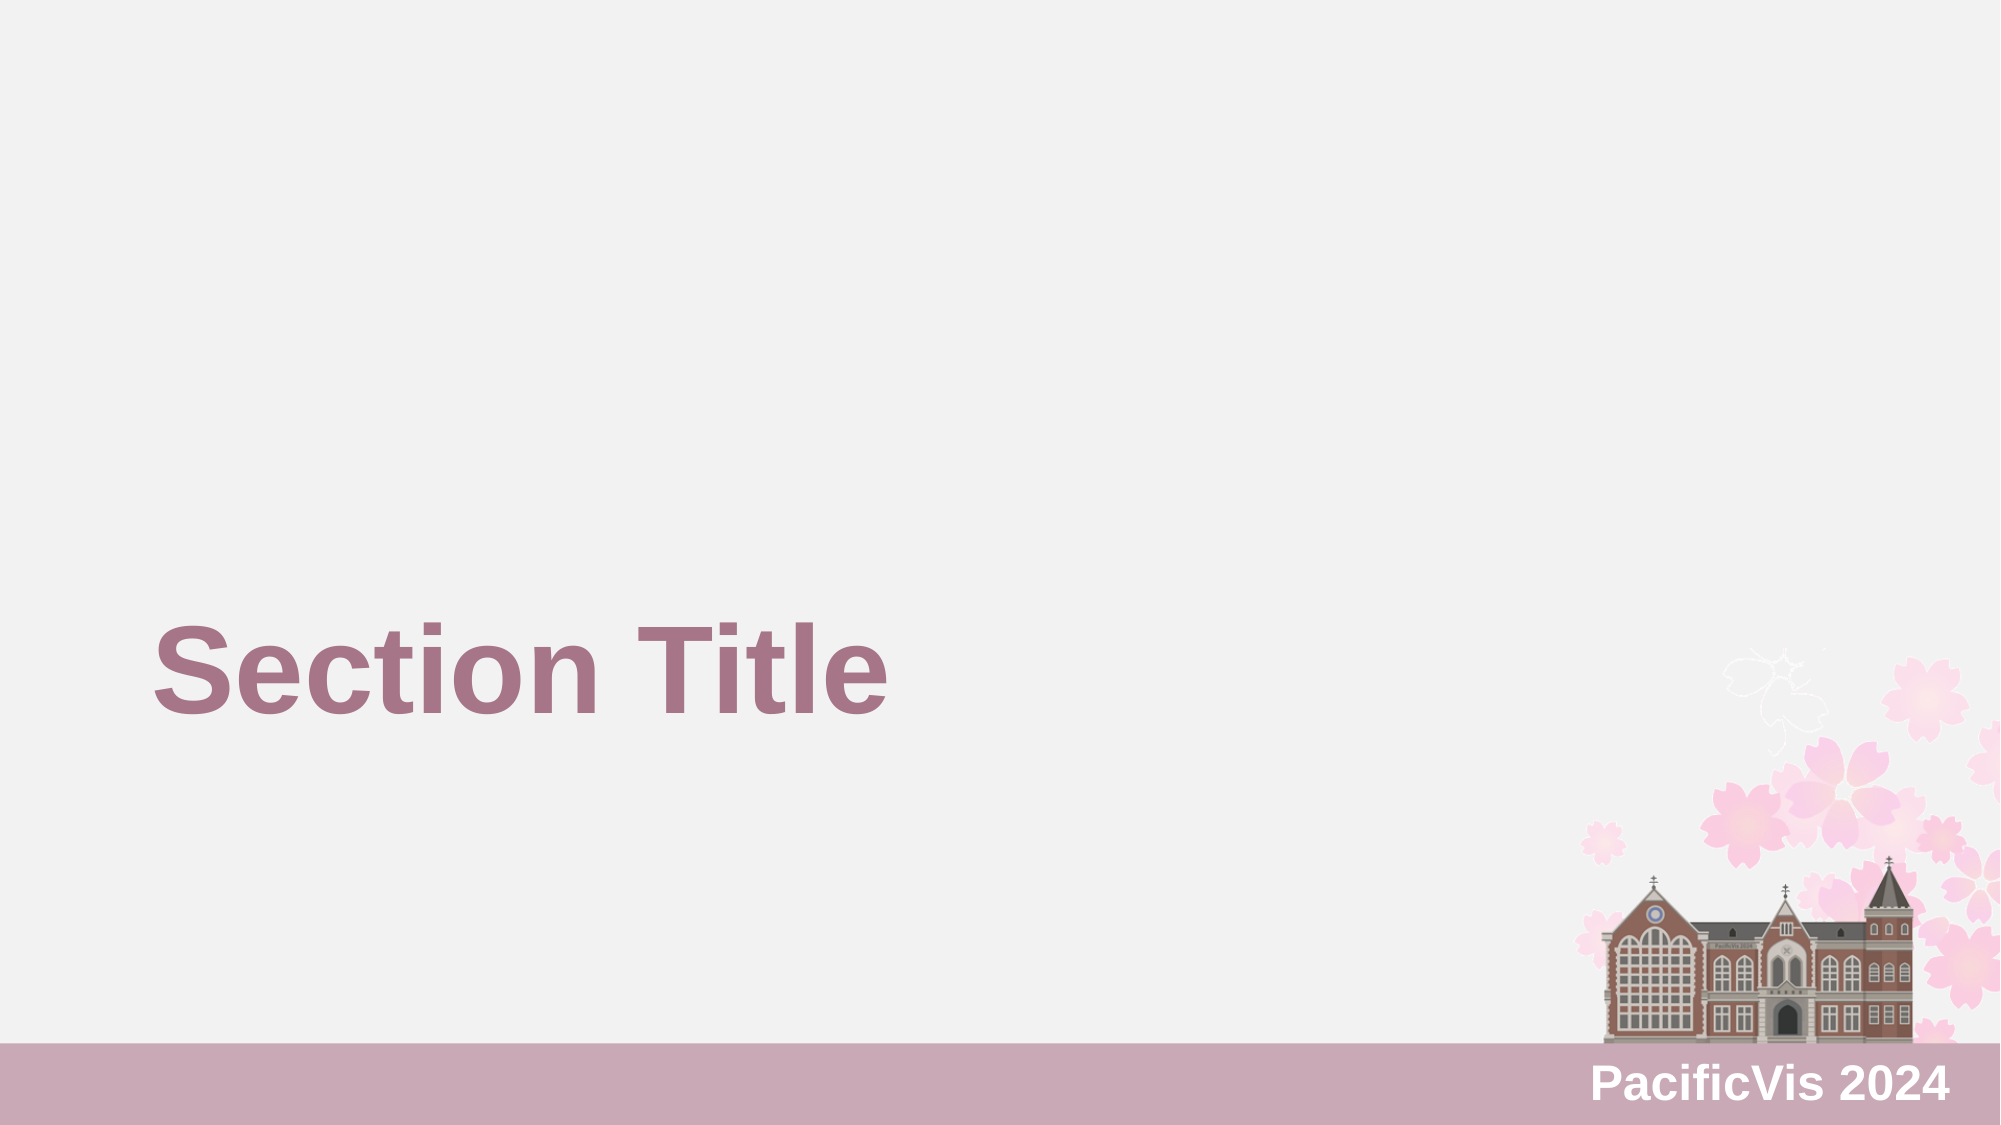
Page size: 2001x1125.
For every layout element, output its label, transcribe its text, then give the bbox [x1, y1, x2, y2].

title Section Title [133, 277, 1865, 751]
